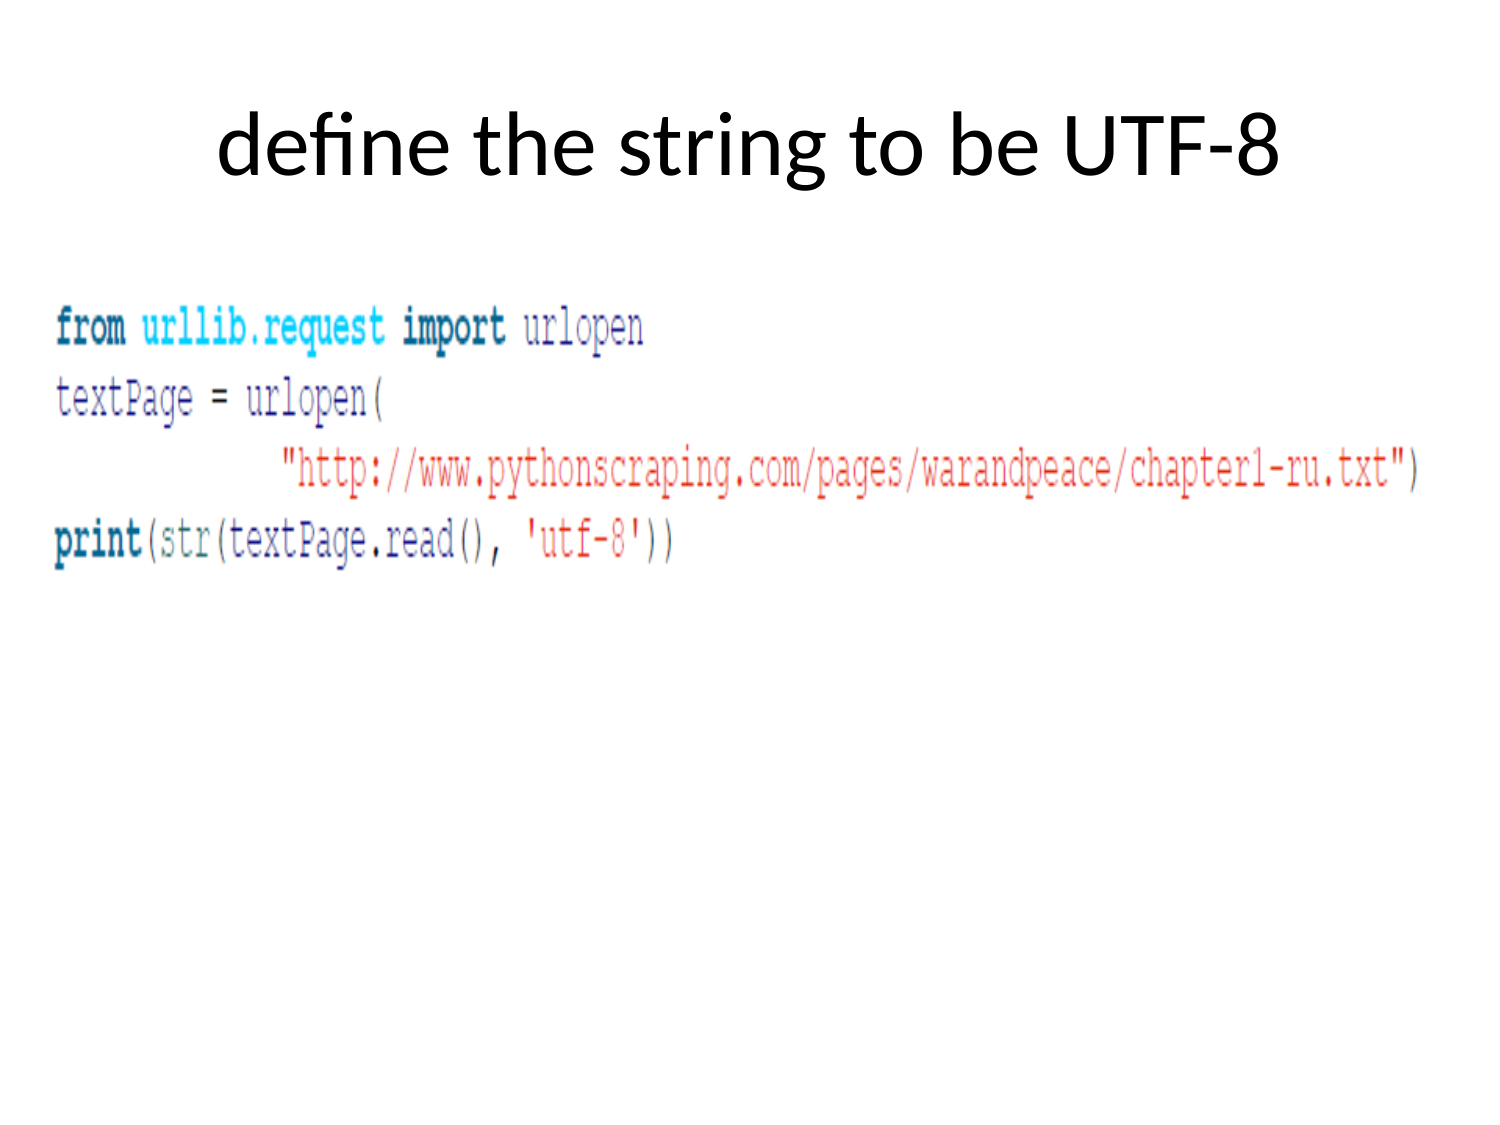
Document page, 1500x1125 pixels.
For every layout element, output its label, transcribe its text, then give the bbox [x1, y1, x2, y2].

title define the string to be UTF-8 [75, 45, 1425, 233]
picture [27, 249, 1473, 664]
